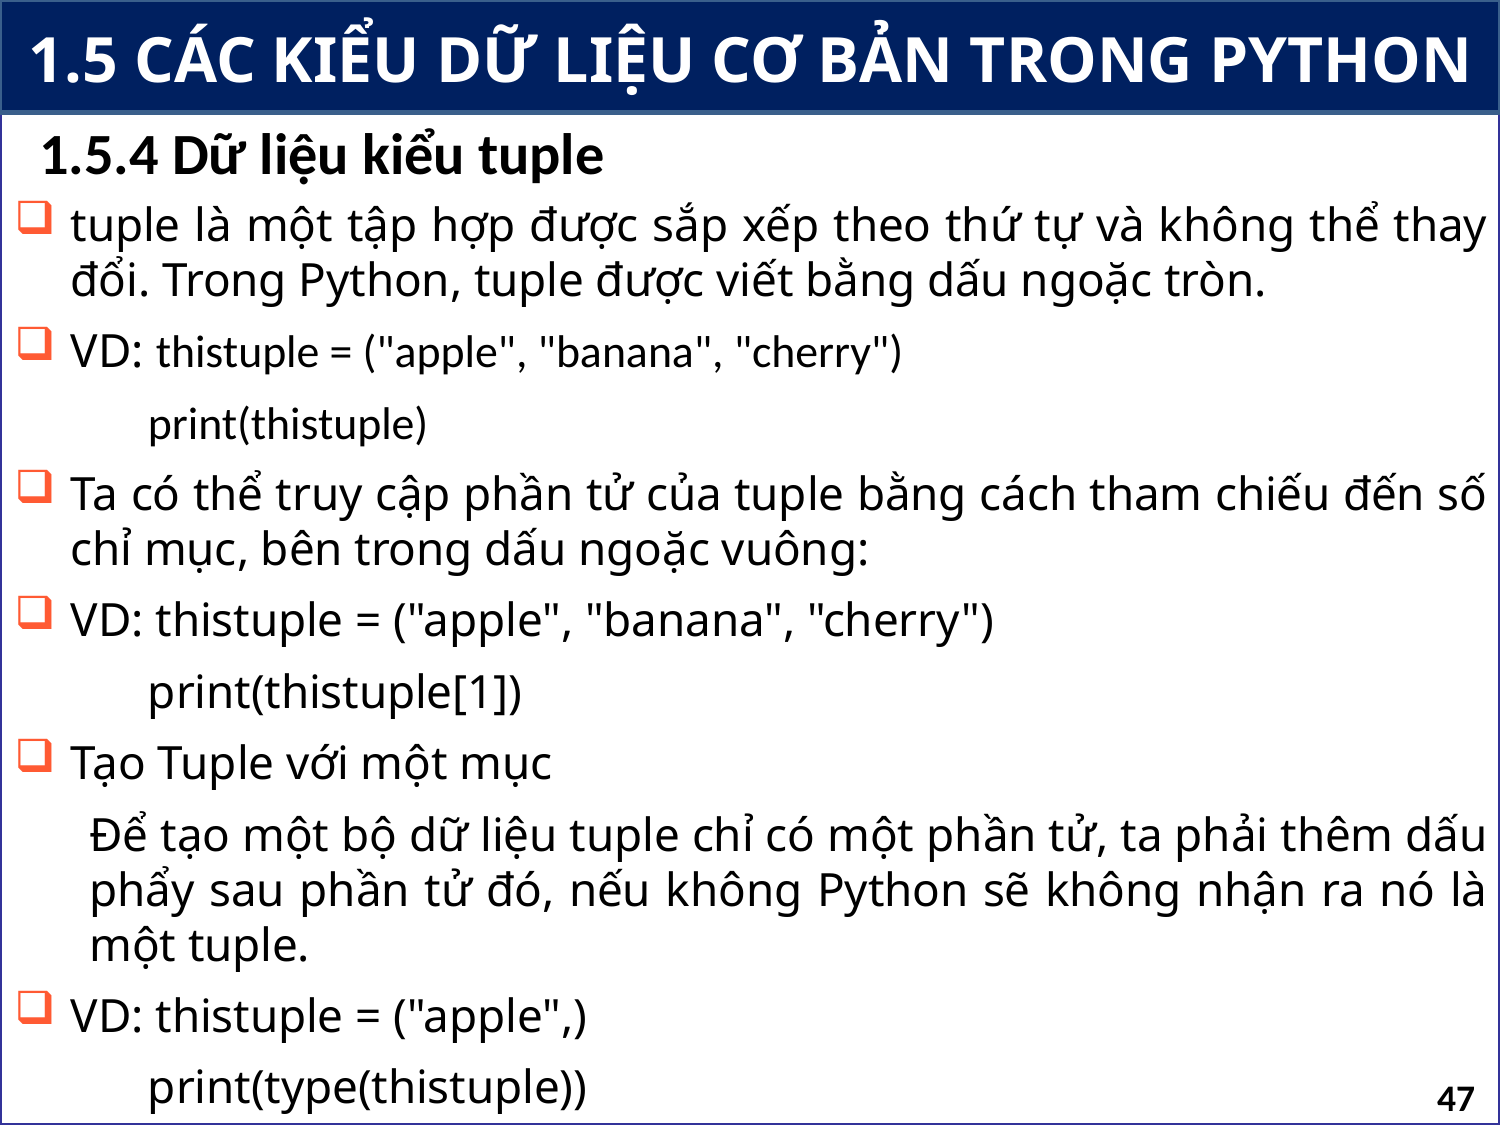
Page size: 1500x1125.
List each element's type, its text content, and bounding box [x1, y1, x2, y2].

text_box 1.5.4 Dữ liệu kiểu tuple [37, 152, 1377, 187]
title 1.5 CÁC KIỂU DỮ LIỆU CƠ BẢN TRONG PYTHON [12, 0, 1488, 152]
slide_number 47 [1125, 1113, 1475, 1125]
text_box tuple là một tập hợp được sắp xếp theo thứ tự và không thể thay đổi. Trong Python, tuple được viết bằng dấu ngoặc tròn. VD: thistuple = ("apple", "banana", "cherry") print(thistuple) Ta có thể truy cập phần tử của tuple bằng cách tham chiếu đến số chỉ mục, bên trong dấu ngoặc vuông: VD: thistuple = ("apple", "banana", "cherry") print(thistuple[1]) Tạo Tuple với một mục Để tạo một bộ dữ liệu tuple chỉ có một phần tử, ta phải thêm dấu phẩy sau phần tử đó, nếu không Python sẽ không nhận ra nó là một tuple. VD: thistuple = ("apple",) print(type(thistuple)) [12, 179, 1488, 1113]
